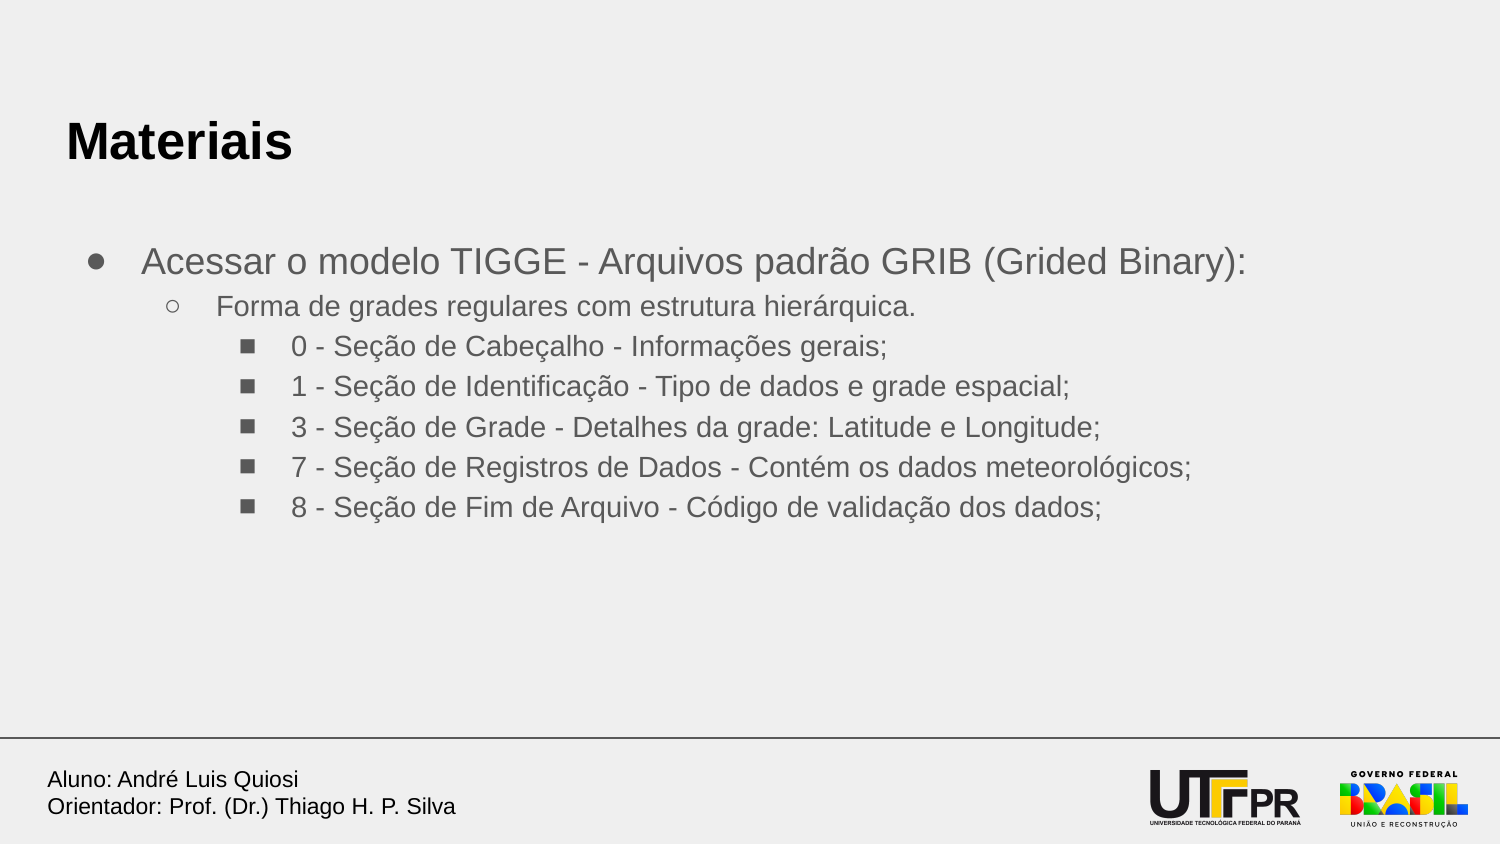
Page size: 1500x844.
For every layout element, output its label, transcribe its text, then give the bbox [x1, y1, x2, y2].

picture [1340, 771, 1468, 828]
list Acessar o modelo TIGGE - Arquivos padrão GRIB (Grided Binary): Forma de grades regulares com estrutura hierárquica. 0 - Seção de Cabeçalho - Informações gerais; 1 - Seção de Identificação - Tipo de dados e grade espacial; 3 - Seção de Grade - Detalhes da grade: Latitude e Longitude; 7 - Seção de Registros de Dados - Contém os dados meteorológicos; 8 - Seção de Fim de Arquivo - Código de validação dos dados; [51, 215, 1449, 721]
title Materiais [51, 92, 1449, 187]
picture [1149, 767, 1302, 828]
